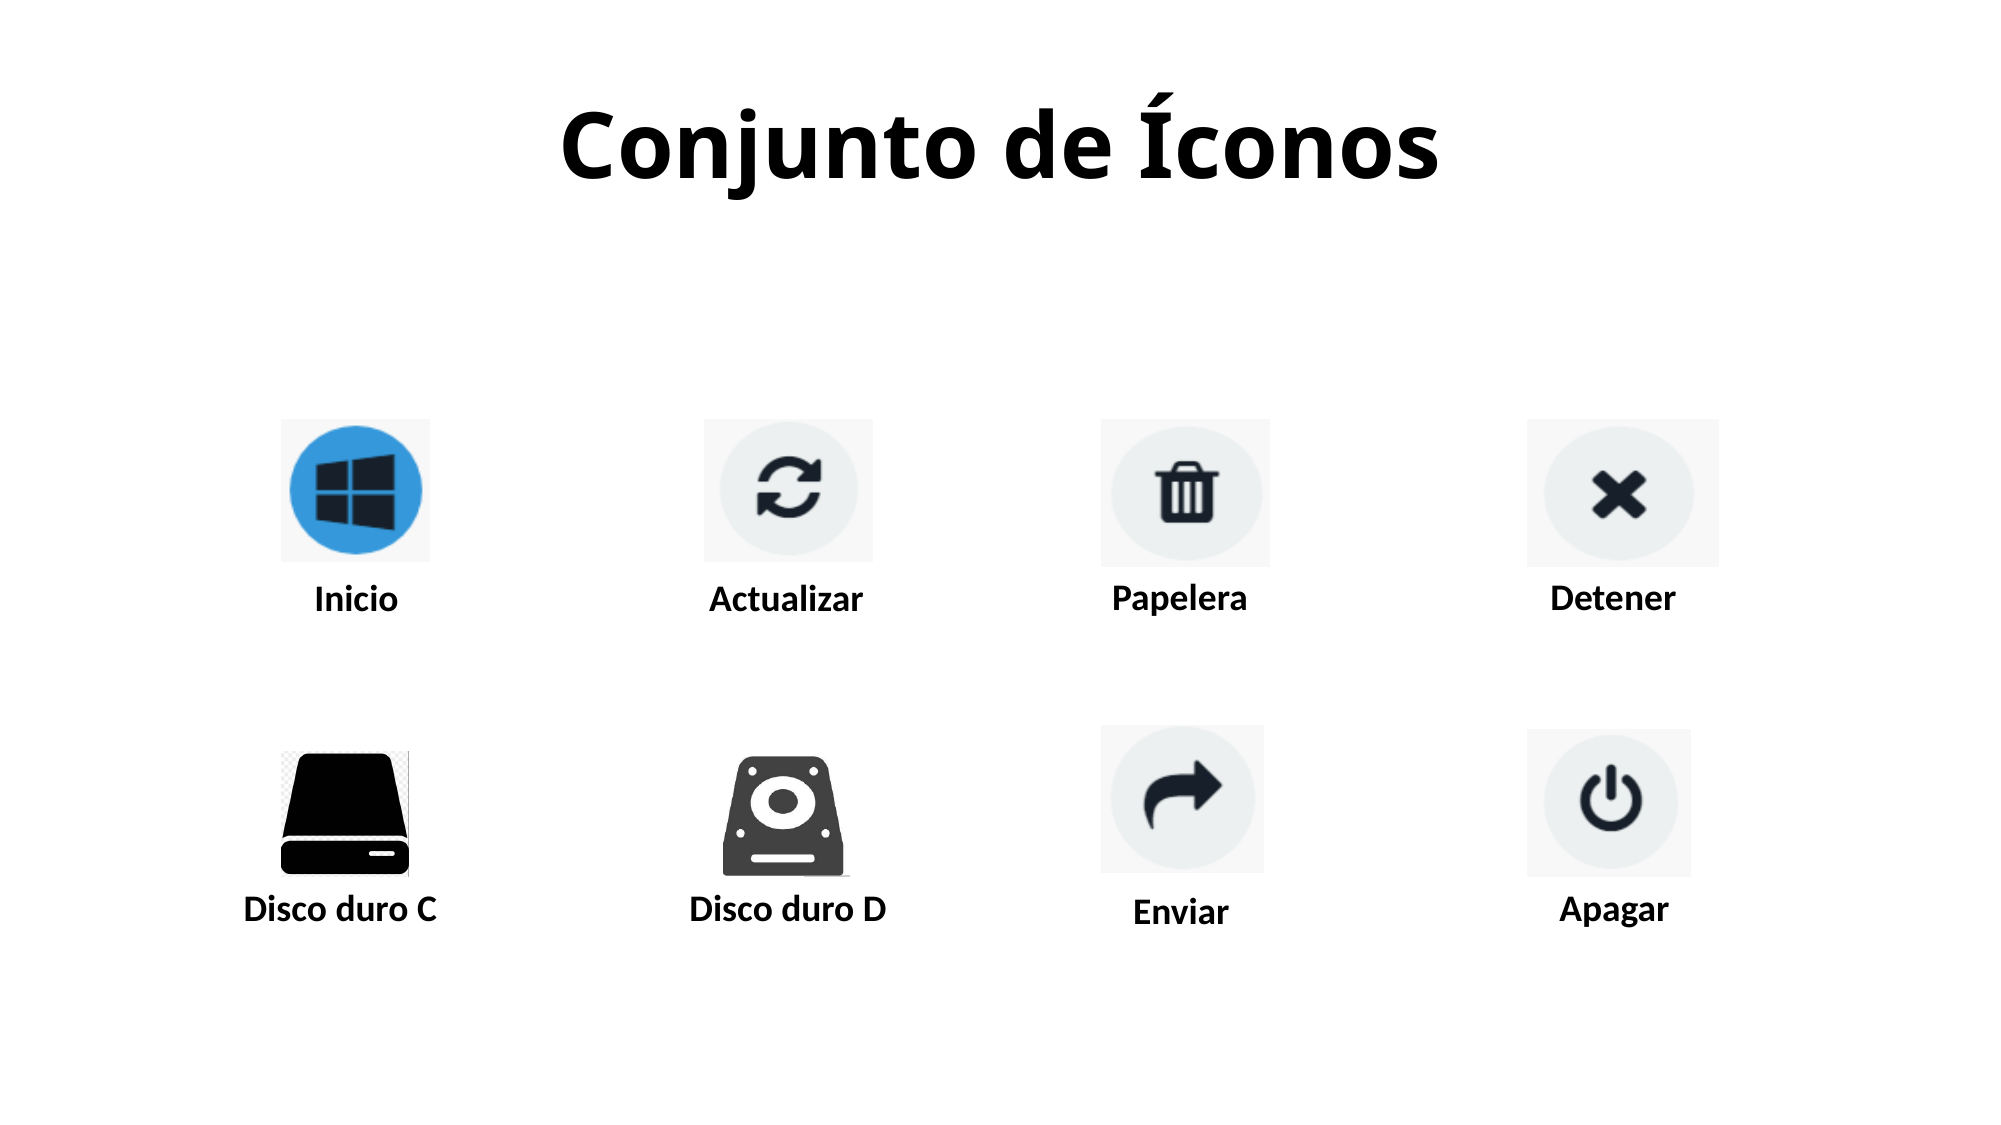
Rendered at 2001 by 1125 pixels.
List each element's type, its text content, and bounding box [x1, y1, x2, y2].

picture [1527, 419, 1719, 567]
picture [1527, 729, 1691, 877]
text_box Detener [1535, 567, 1692, 626]
picture [723, 751, 850, 877]
text_box Disco duro C [228, 876, 453, 937]
text_box Disco duro D [674, 876, 902, 937]
text_box Apagar [1544, 877, 1685, 937]
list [281, 419, 430, 562]
picture [1101, 725, 1264, 873]
text_box Papelera [1097, 565, 1264, 626]
text_box Enviar [1118, 879, 1245, 940]
title Conjunto de Íconos [137, 39, 1863, 258]
text_box Inicio [299, 566, 414, 627]
picture [704, 419, 873, 562]
picture [1101, 419, 1270, 567]
text_box Actualizar [694, 566, 879, 627]
picture [281, 751, 409, 877]
